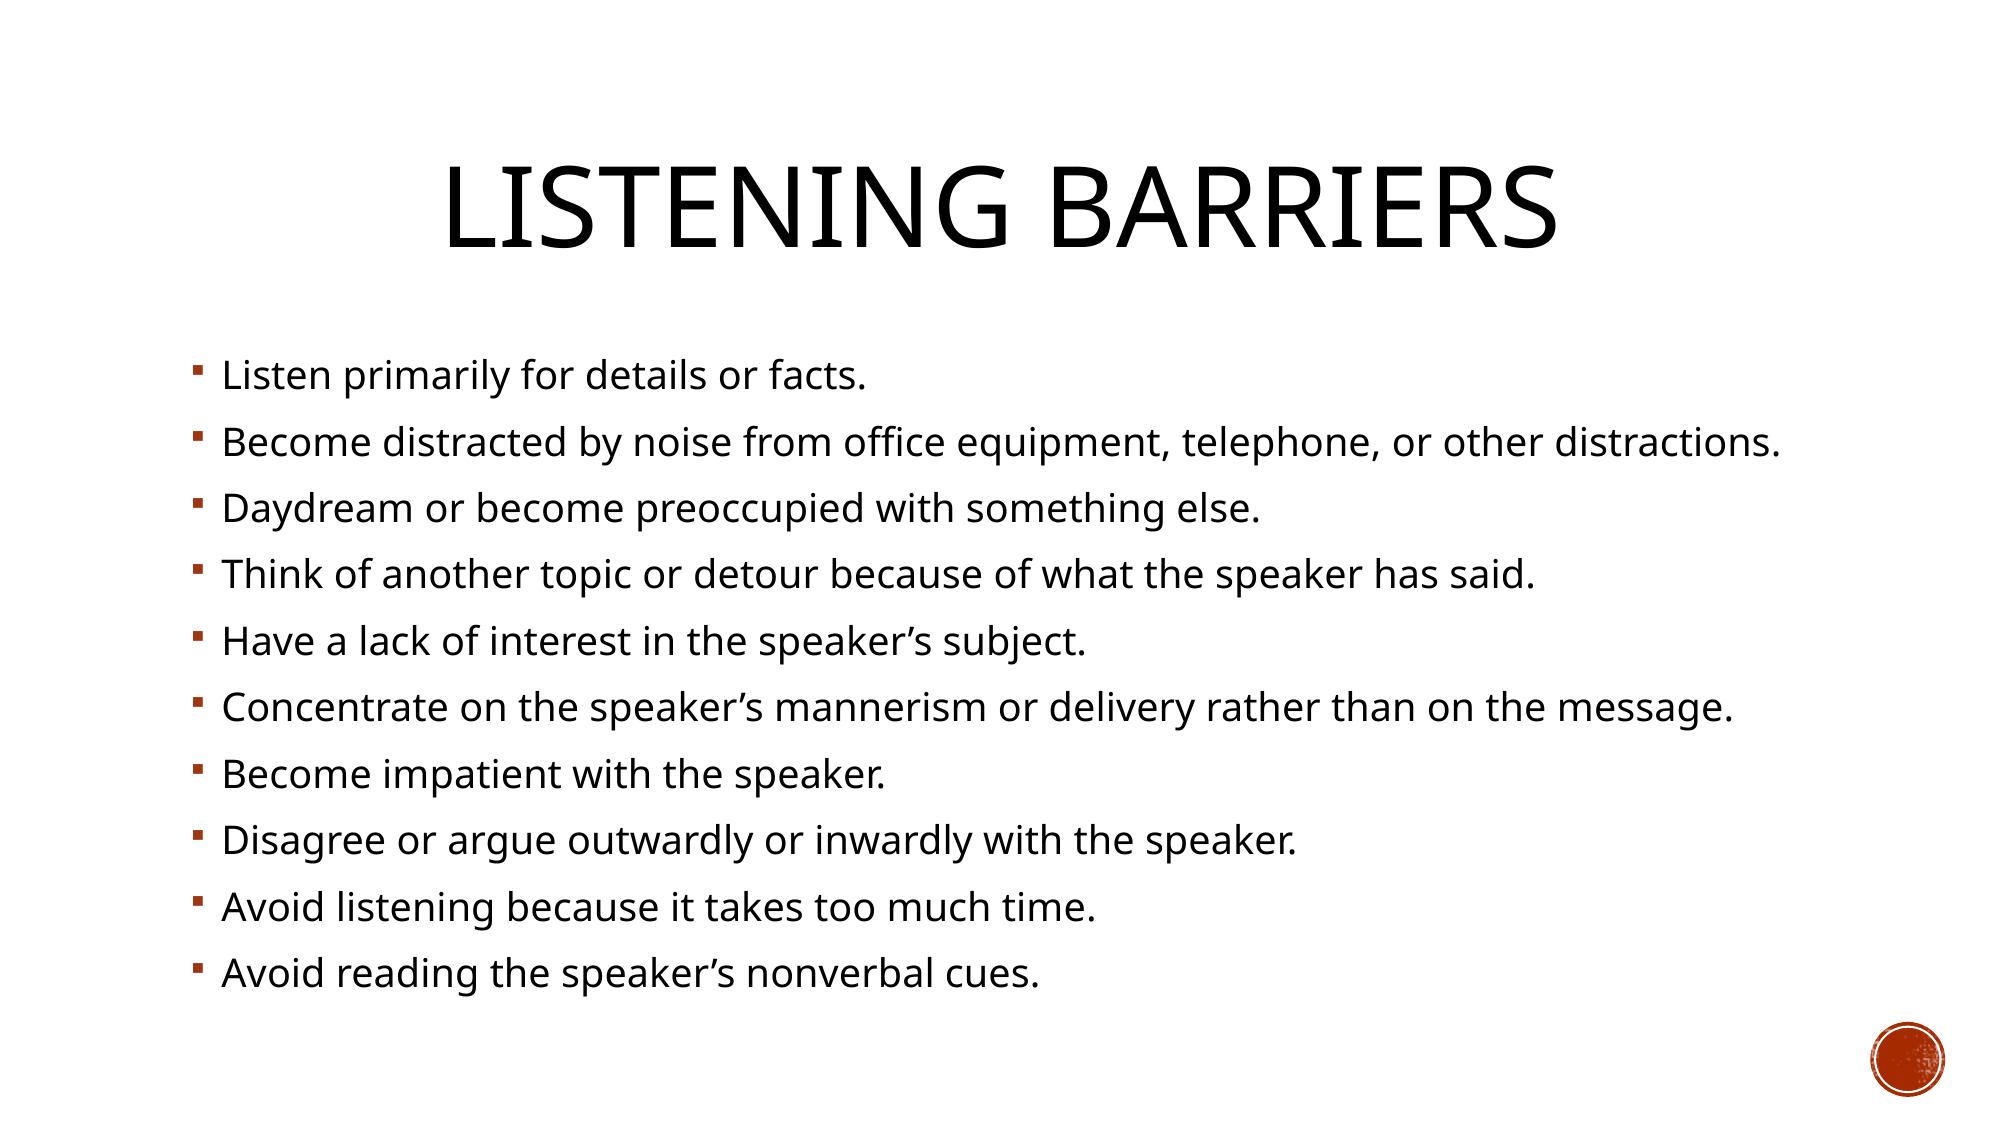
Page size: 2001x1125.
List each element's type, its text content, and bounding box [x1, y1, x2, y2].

title listening barriers [175, 79, 1826, 344]
list Listen primarily for details or facts. Become distracted by noise from office equipment, telephone, or other distractions. Daydream or become preoccupied with something else. Think of another topic or detour because of what the speaker has said. Have a lack of interest in the speaker’s subject. Concentrate on the speaker’s mannerism or delivery rather than on the message. Become impatient with the speaker. Disagree or argue outwardly or inwardly with the speaker. Avoid listening because it takes too much time. Avoid reading the speaker’s nonverbal cues. [175, 348, 1826, 1013]
